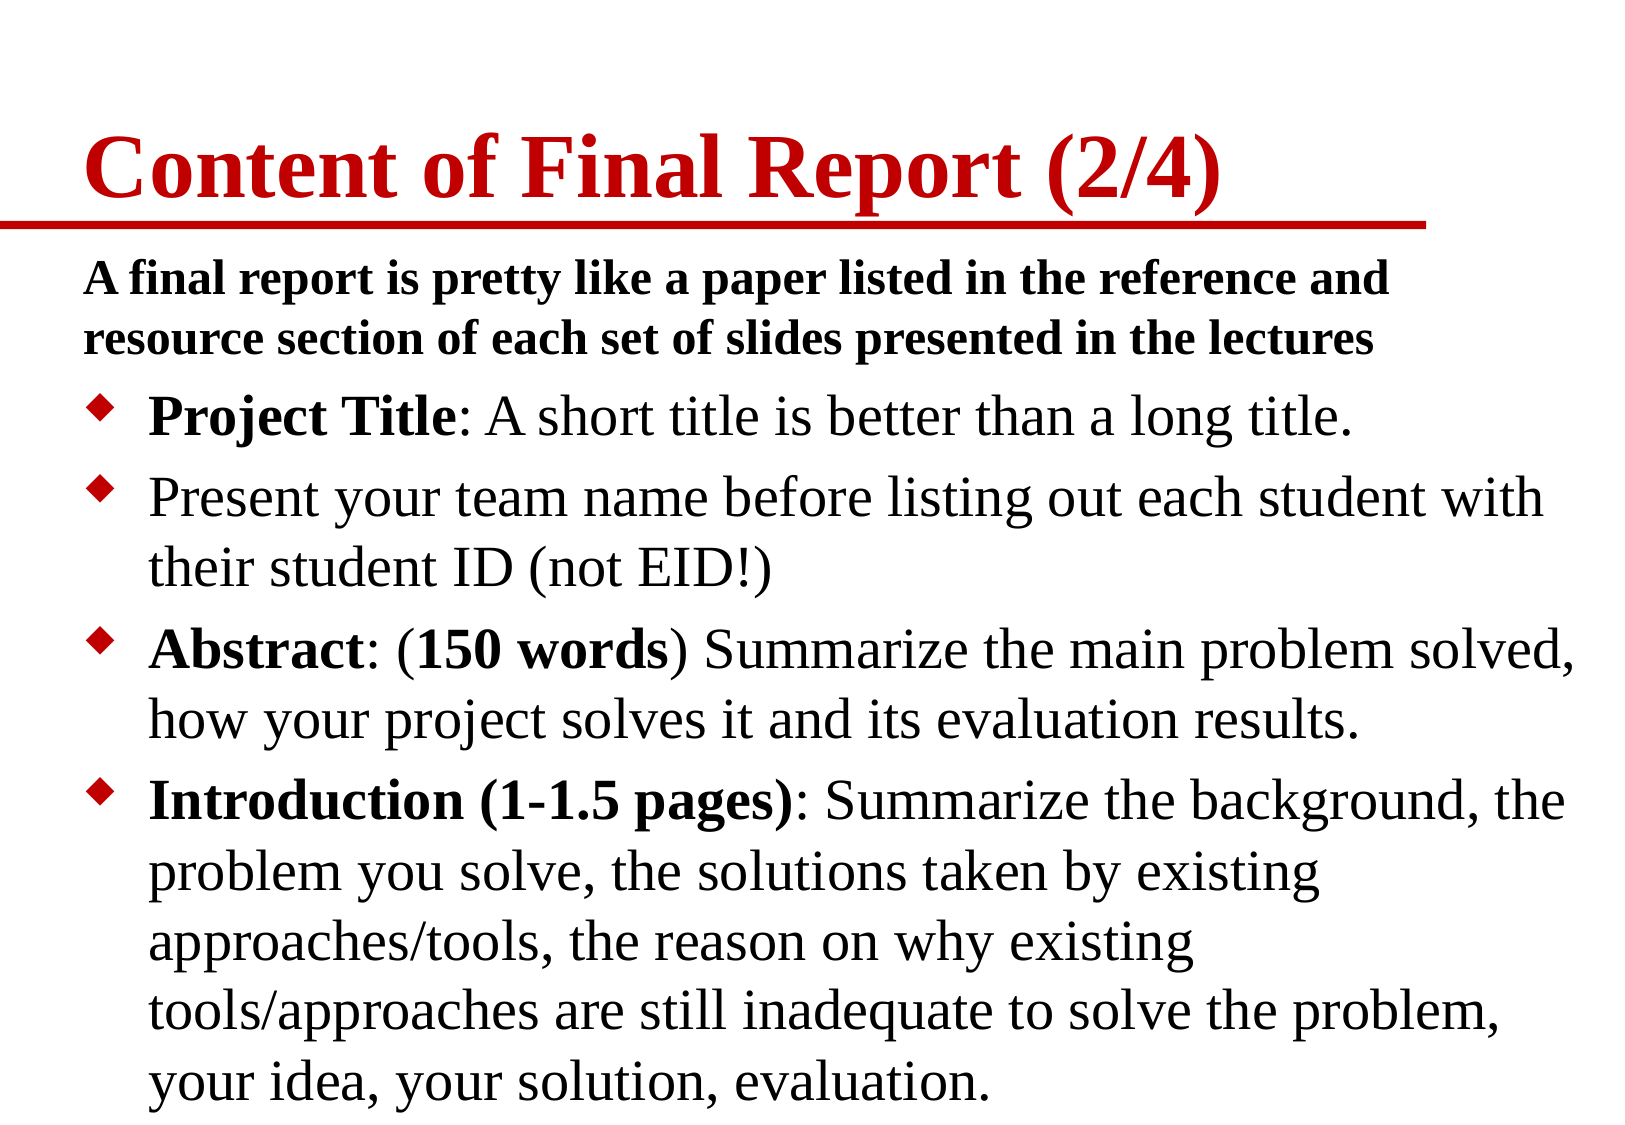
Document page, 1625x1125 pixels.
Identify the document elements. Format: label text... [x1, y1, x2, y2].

title Content of Final Report (2/4) [67, 43, 1550, 225]
list A final report is pretty like a paper listed in the reference and resource section of each set of slides presented in the lectures Project Title: A short title is better than a long title. Present your team name before listing out each student with their student ID (not EID!) Abstract: (150 words) Summarize the main problem solved, how your project solves it and its evaluation results. Introduction (1-1.5 pages): Summarize the background, the problem you solve, the solutions taken by existing approaches/tools, the reason on why existing tools/approaches are still inadequate to solve the problem, your idea, your solution, evaluation. [67, 237, 1600, 1050]
